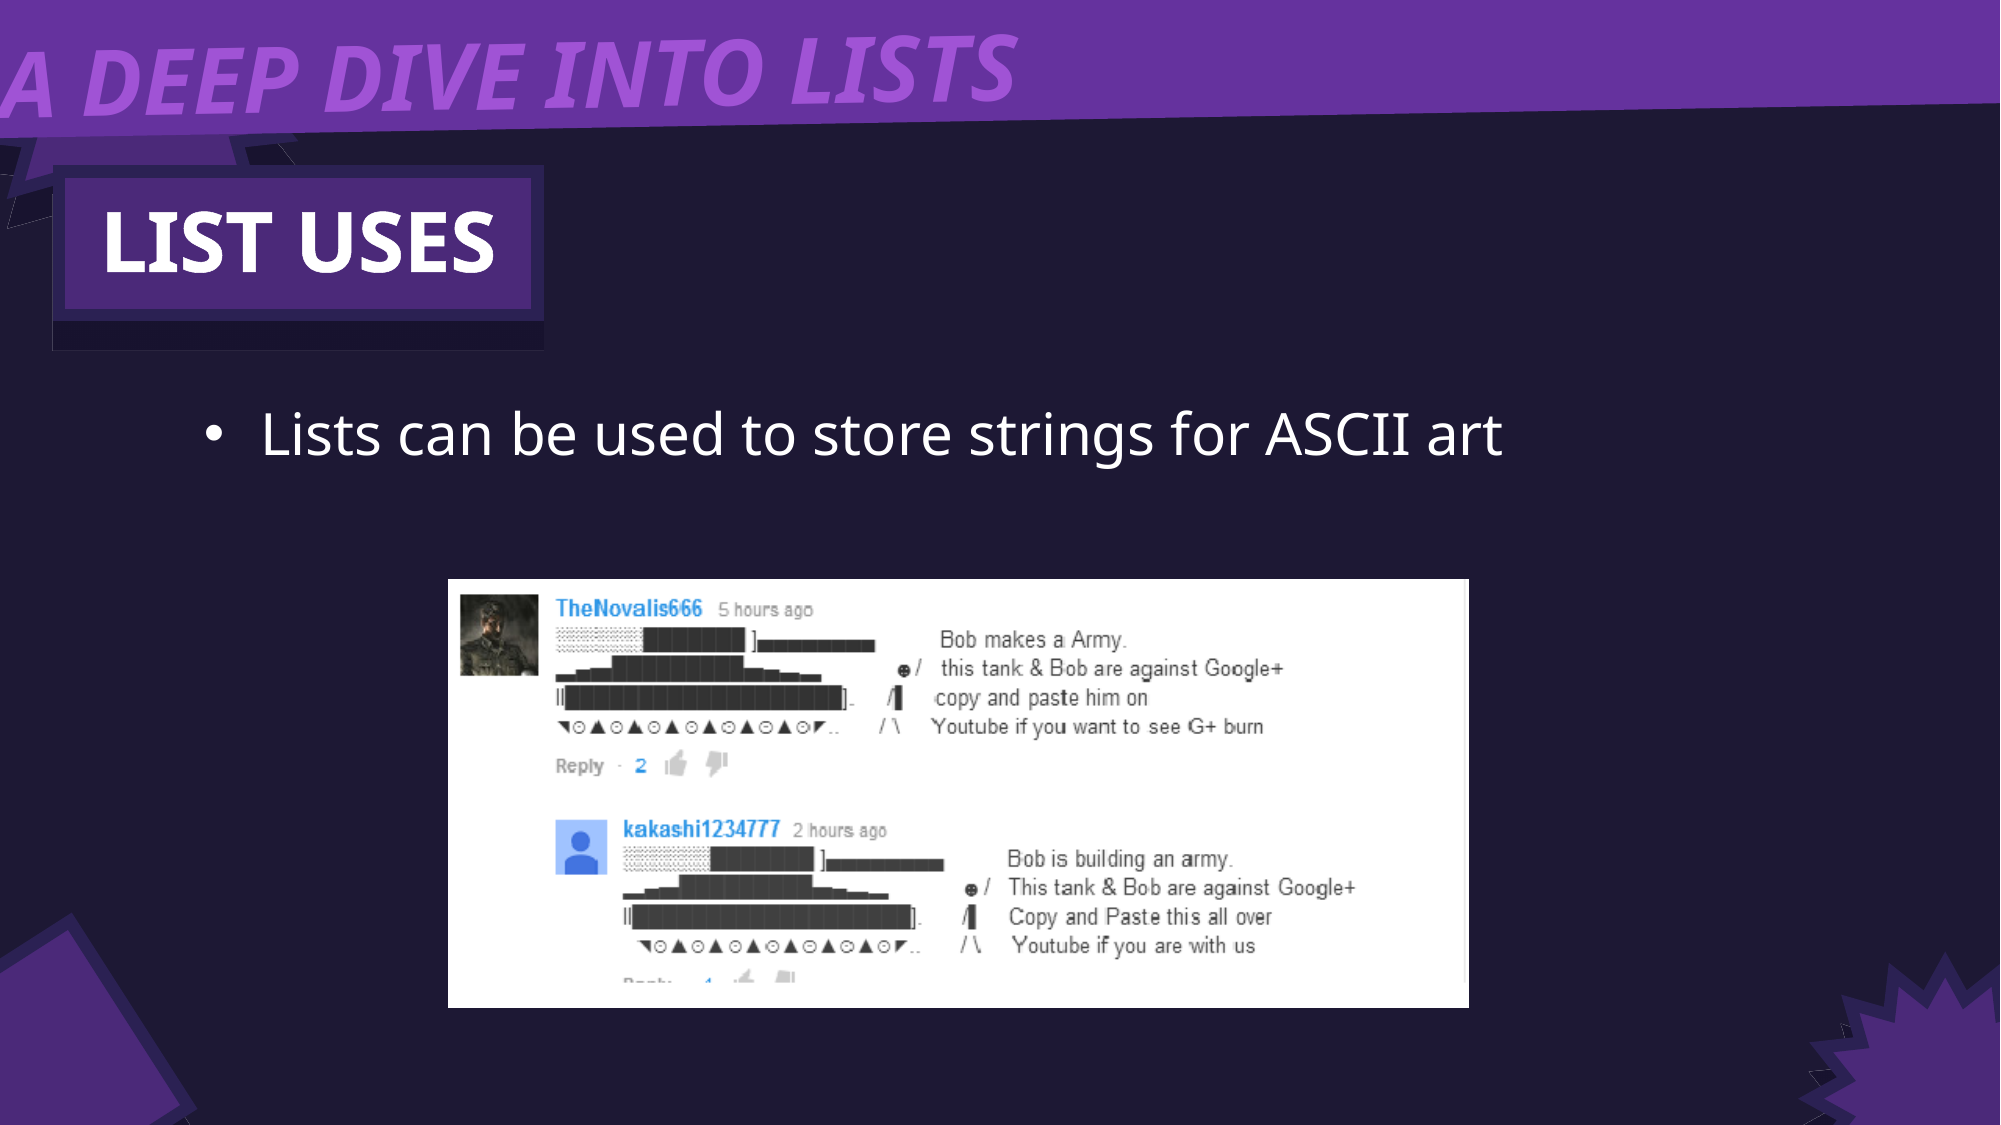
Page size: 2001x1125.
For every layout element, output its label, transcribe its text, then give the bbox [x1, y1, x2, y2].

picture [448, 578, 1470, 1009]
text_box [0, 0, 2000, 126]
text_box [0, 919, 192, 1125]
text_box [1807, 961, 2000, 1125]
text_box [0, 134, 290, 193]
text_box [58, 170, 539, 316]
subtitle Lists can be used to store strings for ASCII art [189, 397, 1768, 1078]
